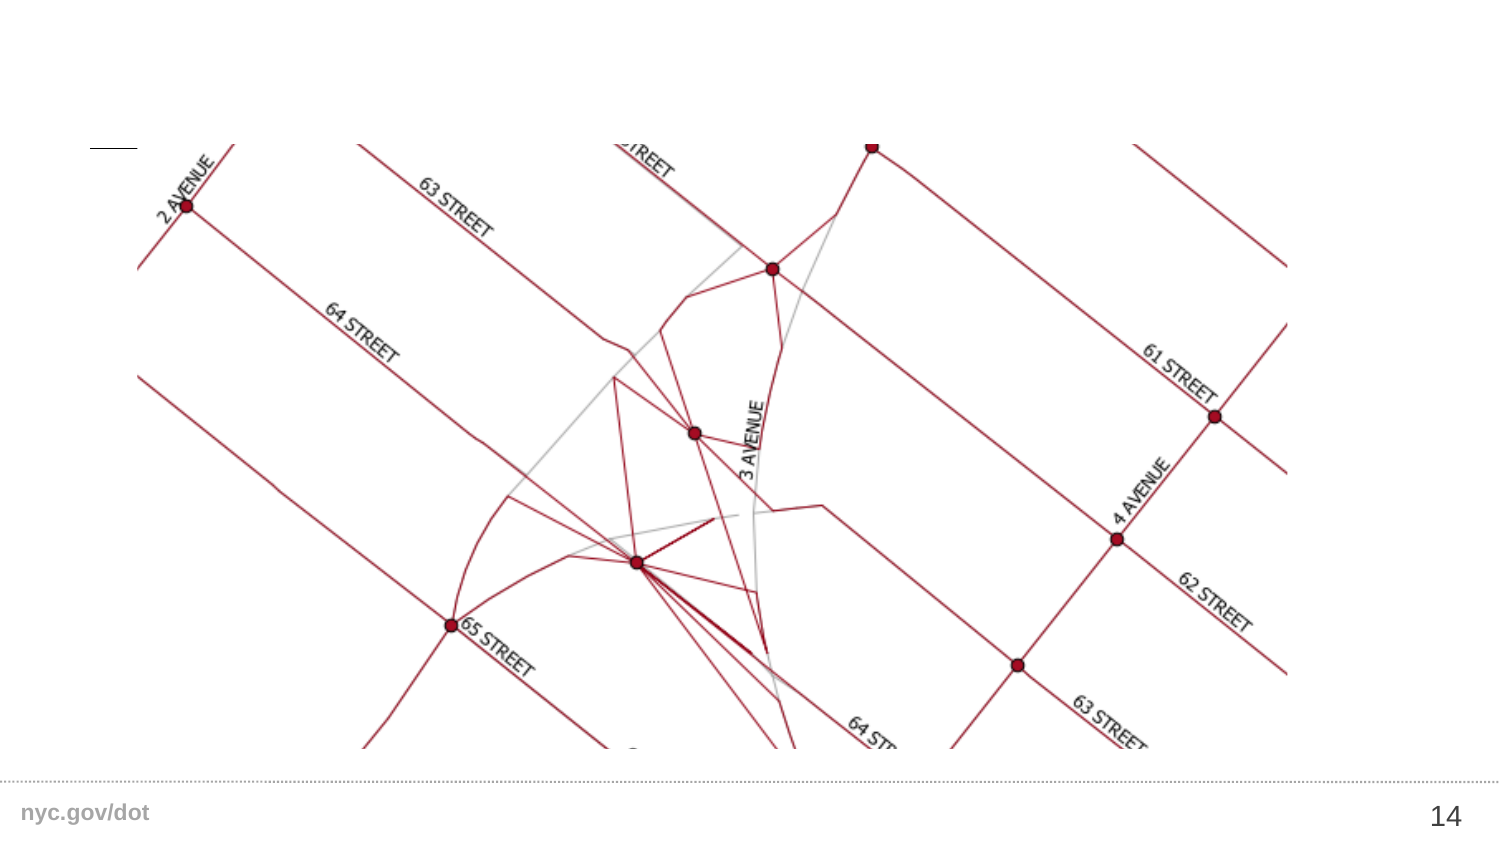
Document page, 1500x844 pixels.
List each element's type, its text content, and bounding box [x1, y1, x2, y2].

slide_number 14 [1127, 790, 1478, 836]
picture [137, 144, 1288, 749]
